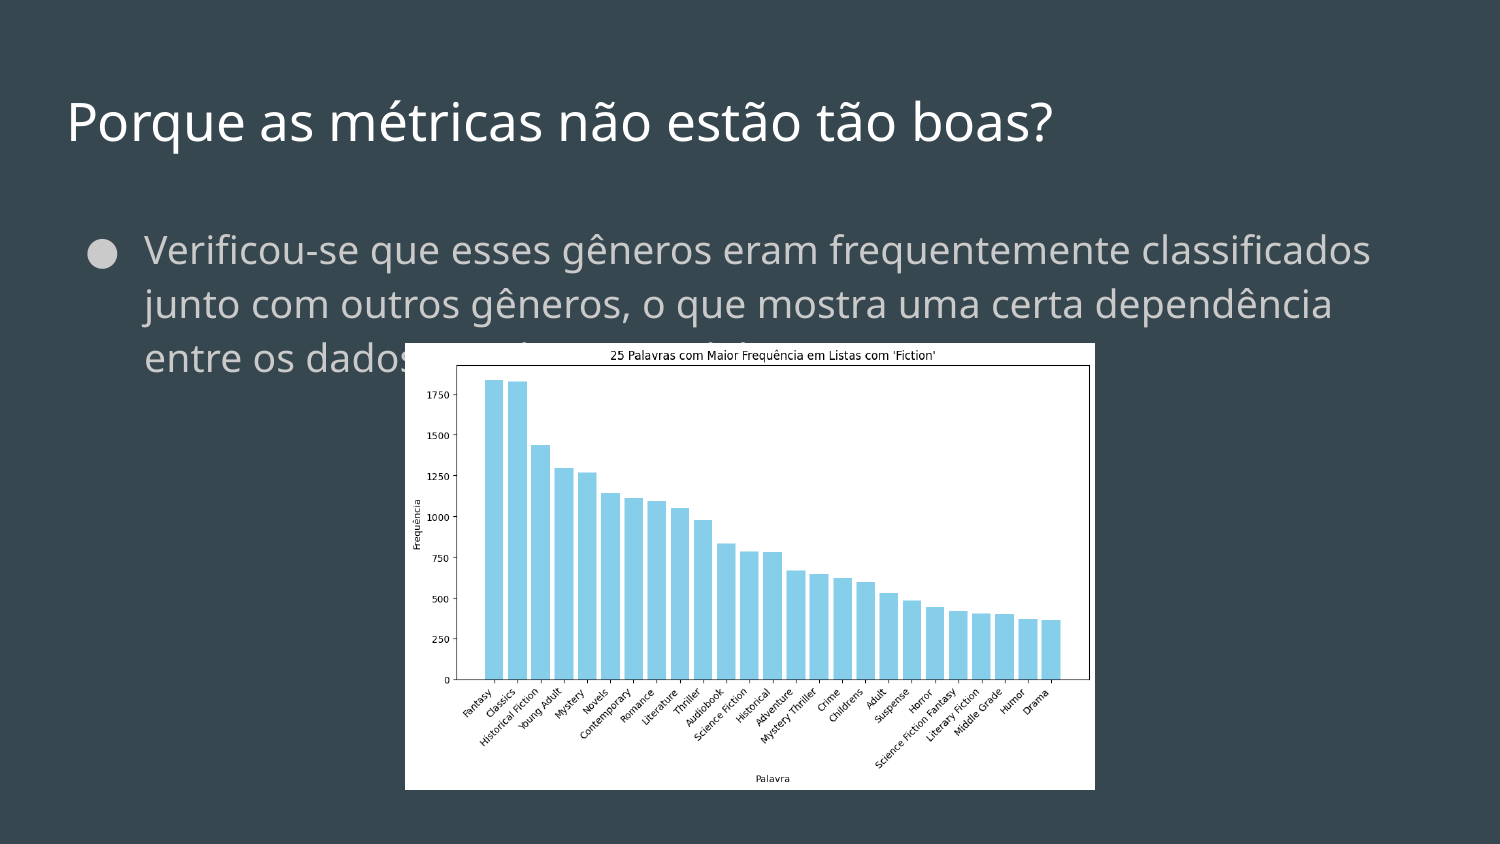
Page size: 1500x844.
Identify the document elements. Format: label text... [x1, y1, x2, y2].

list Verificou-se que esses gêneros eram frequentemente classificados junto com outros gêneros, o que mostra uma certa dependência entre os dados em alguns modelos. [51, 151, 1449, 405]
picture [405, 343, 1095, 790]
title Porque as métricas não estão tão boas? [51, 72, 1449, 151]
